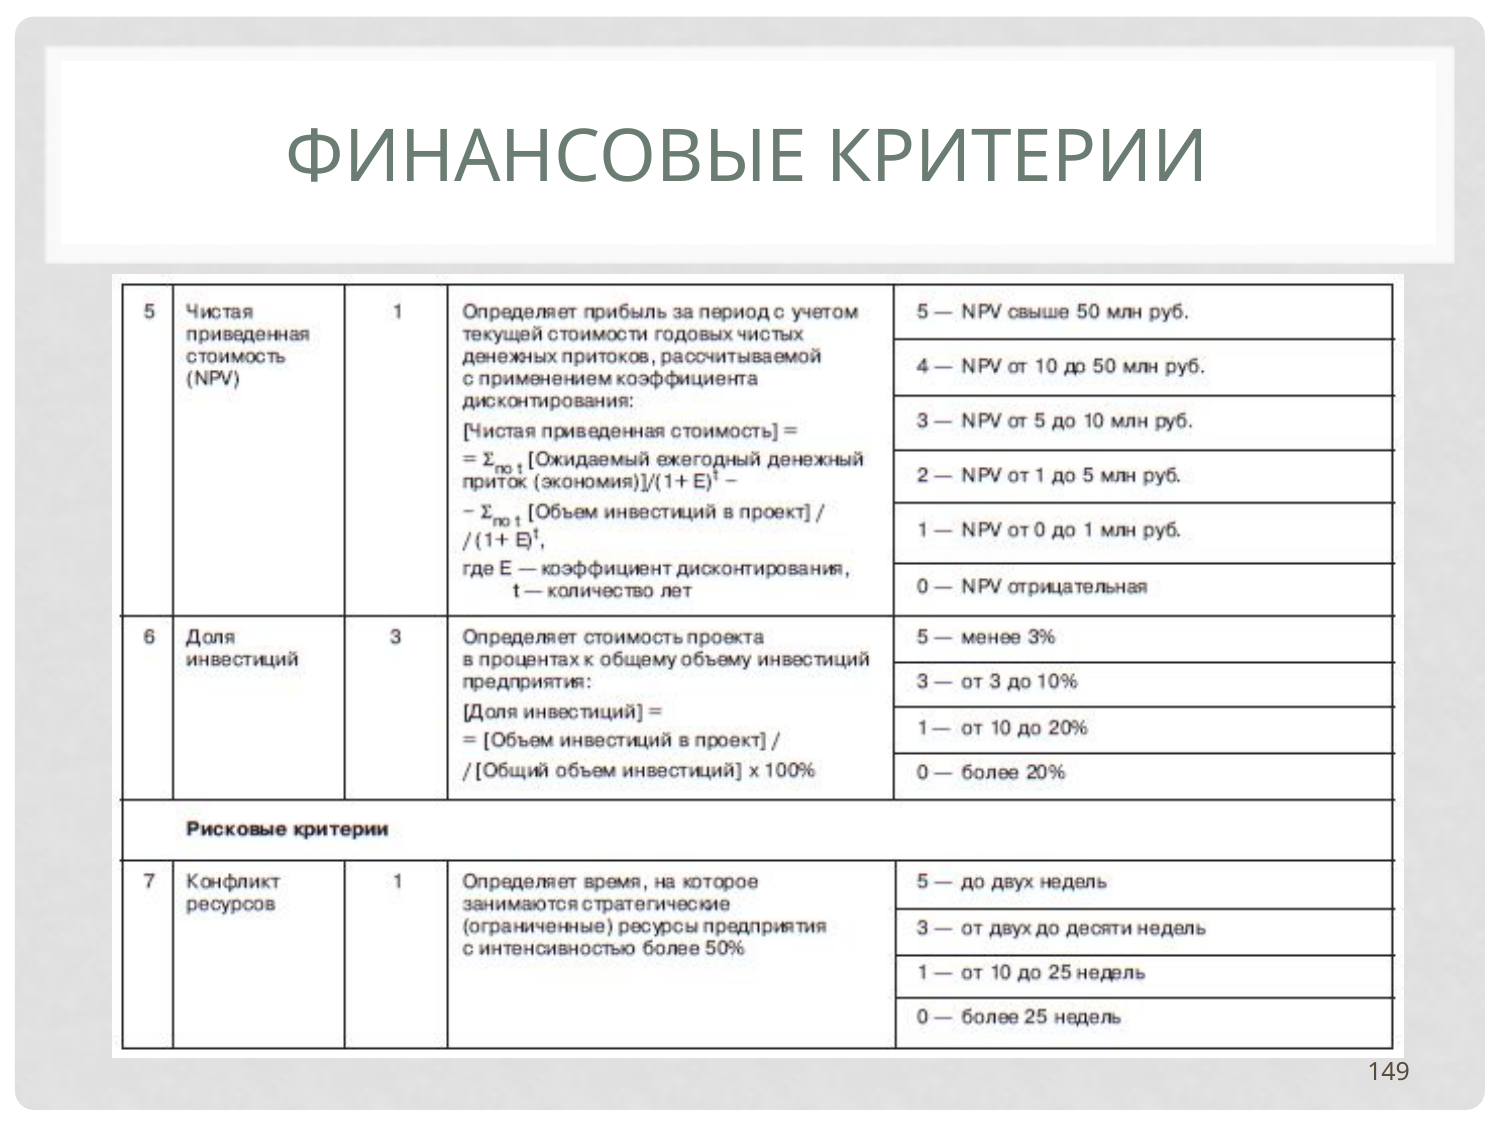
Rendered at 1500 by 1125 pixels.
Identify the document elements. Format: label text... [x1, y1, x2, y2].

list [112, 274, 1405, 1059]
title ФИНАНСОВЫЕ КРИТЕРИИ [69, 66, 1425, 238]
slide_number 149 [1074, 1042, 1425, 1103]
